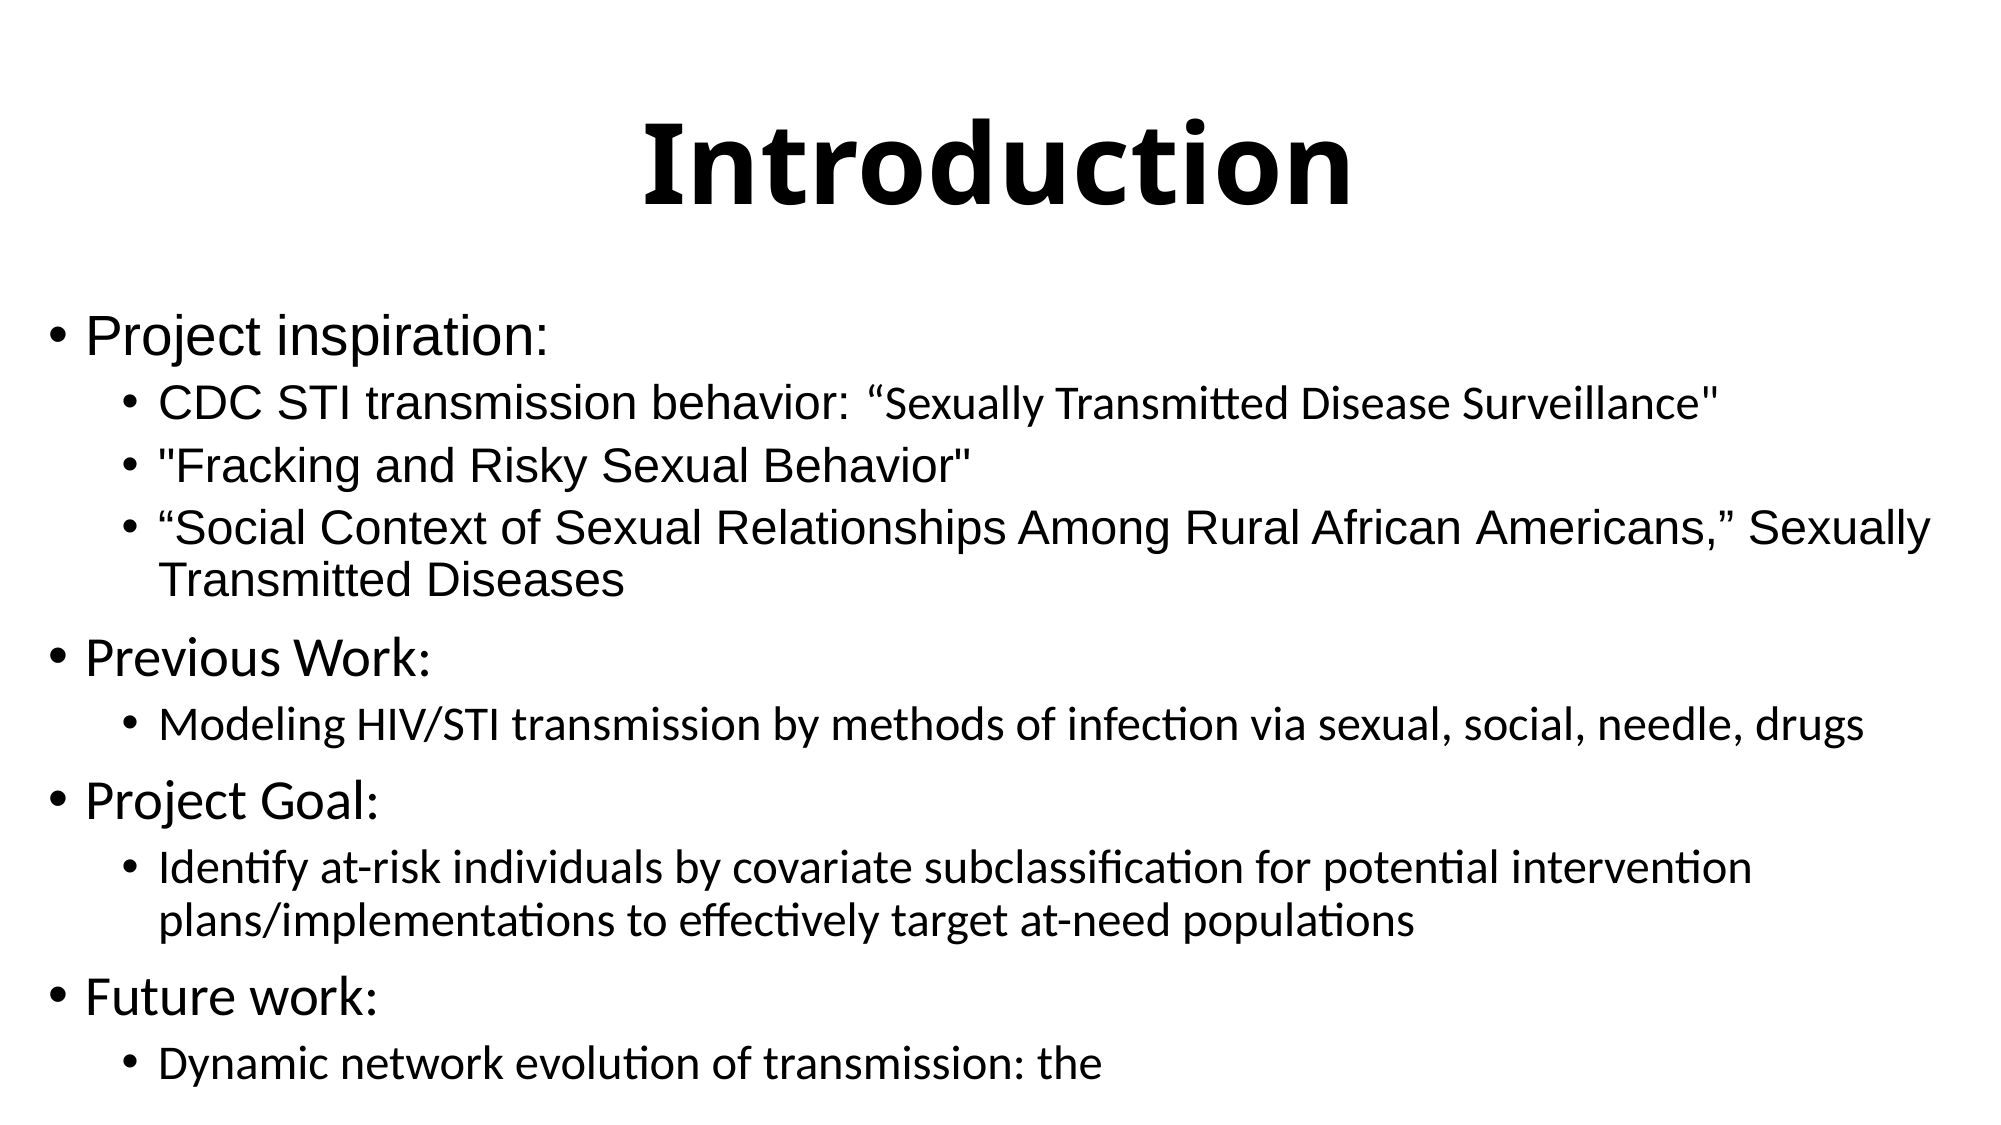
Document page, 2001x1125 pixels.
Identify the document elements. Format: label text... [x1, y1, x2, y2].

title Introduction [137, 59, 1863, 278]
list Project inspiration: CDC STI transmission behavior: “Sexually Transmitted Disease Surveillance" "Fracking and Risky Sexual Behavior" “Social Context of Sexual Relationships Among Rural African Americans,” Sexually Transmitted Diseases Previous Work: Modeling HIV/STI transmission by methods of infection via sexual, social, needle, drugs Project Goal: Identify at-risk individuals by covariate subclassification for potential intervention plans/implementations to effectively target at-need populations Future work: Dynamic network evolution of transmission: the [33, 299, 1968, 1105]
